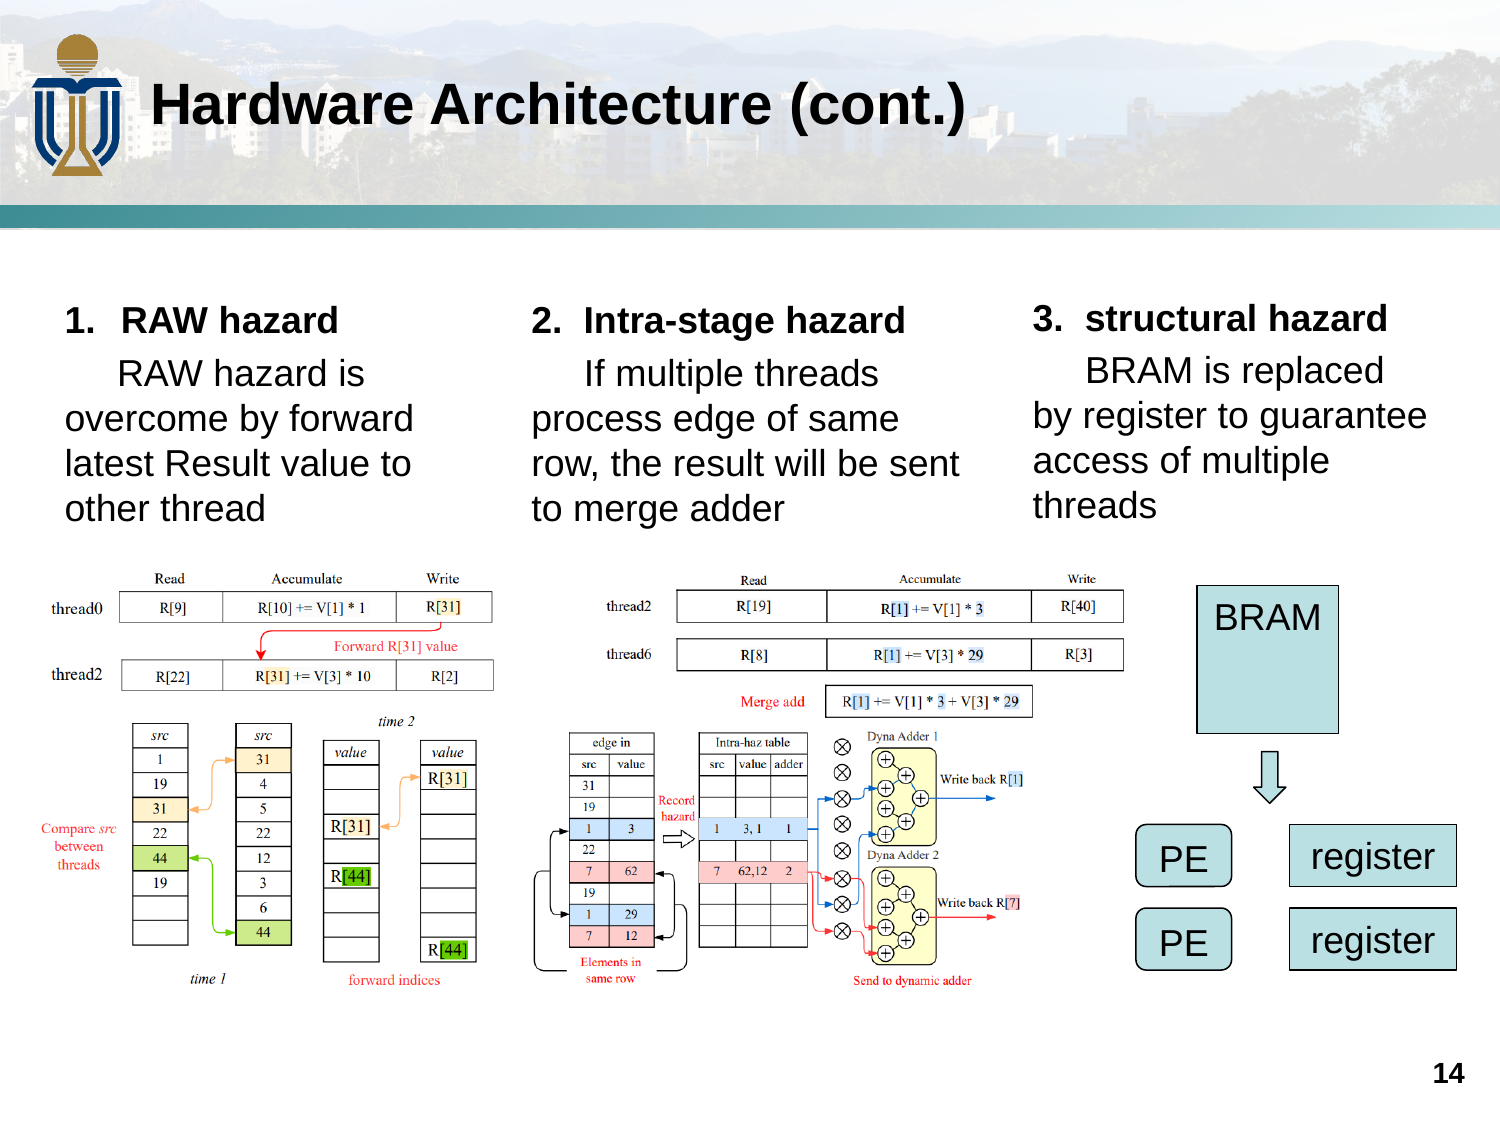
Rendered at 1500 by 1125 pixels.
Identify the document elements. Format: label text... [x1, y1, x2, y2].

text_box register [1289, 824, 1457, 887]
text_box PE [1135, 908, 1232, 971]
picture [30, 33, 124, 177]
slide_number 14 [1086, 1046, 1480, 1125]
text_box BRAM [1197, 585, 1339, 734]
text_box register [1289, 908, 1457, 971]
text_box PE [1135, 824, 1232, 887]
text_box 3. structural hazard BRAM is replaced by register to guarantee access of multiple threads [1017, 286, 1446, 538]
picture [32, 562, 1130, 999]
text_box [1253, 751, 1286, 804]
title Hardware Architecture (cont.) [135, 7, 1446, 195]
text_box RAW hazard RAW hazard is overcome by forward latest Result value to other thread [49, 288, 438, 501]
text_box 2. Intra-stage hazard If multiple threads process edge of same row, the result will be sent to merge adder [516, 288, 988, 501]
